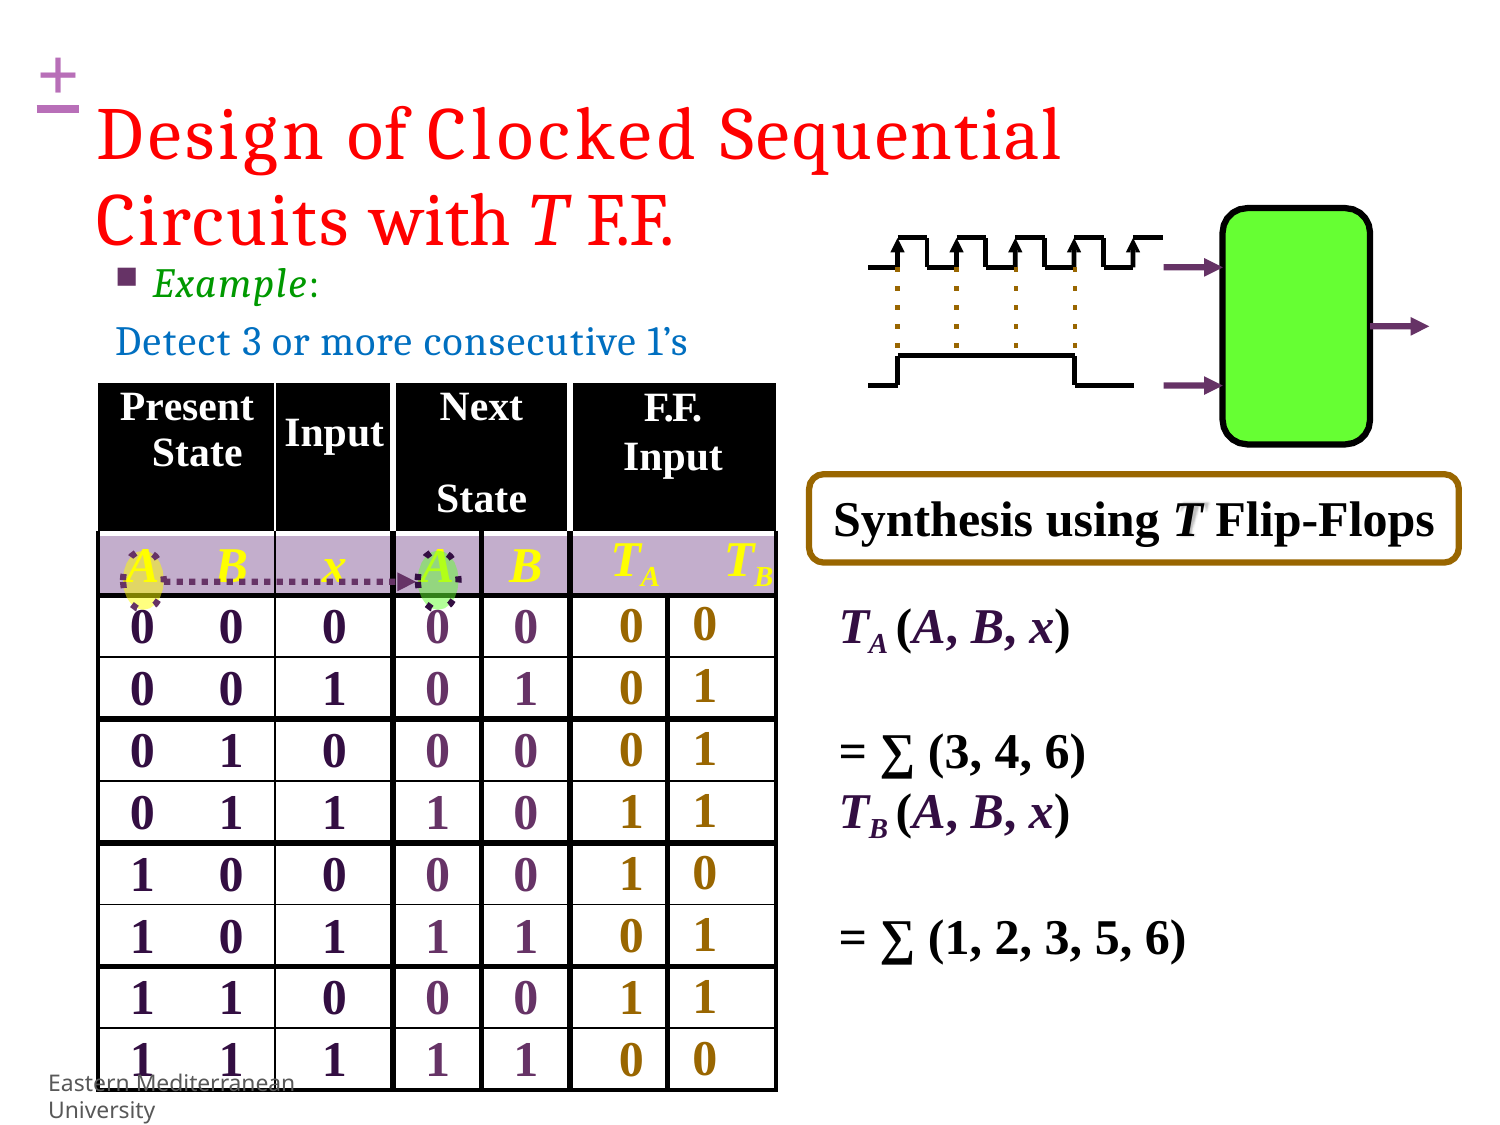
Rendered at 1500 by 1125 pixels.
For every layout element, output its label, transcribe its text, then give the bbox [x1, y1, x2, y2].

text_box + [34, 23, 82, 116]
table_cell 1 [573, 969, 665, 1027]
text_box Circuits with T F.F. Example: Detect 3 or more consecutive 1’s Synthesis using T Flip-Flops TA (A, B, x) = ∑ (3, 4, 6) TB (A, B, x) = ∑ (1, 2, 3, 5, 6) [92, 172, 1456, 965]
table_cell 1 [100, 1029, 187, 1068]
table_cell 0 [670, 1029, 774, 1088]
table_cell 0 [484, 969, 567, 1027]
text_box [868, 204, 1430, 448]
footer Eastern Mediterranean University [46, 1068, 390, 1125]
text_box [119, 547, 463, 614]
table_cell 1 [484, 1029, 567, 1088]
table_cell 0 [573, 1029, 665, 1088]
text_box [805, 468, 1463, 581]
table_cell 1 [670, 969, 774, 1027]
table_cell 1 [396, 1029, 479, 1088]
table_cell 0 [396, 969, 479, 1027]
table_cell 1 [276, 1029, 390, 1068]
table_cell 1 [187, 969, 274, 1027]
table_cell 1 [100, 969, 187, 1027]
table_cell 0 [276, 969, 390, 1027]
table_cell 1 [187, 1029, 274, 1068]
title Design of Clocked Sequential [94, 82, 1119, 172]
